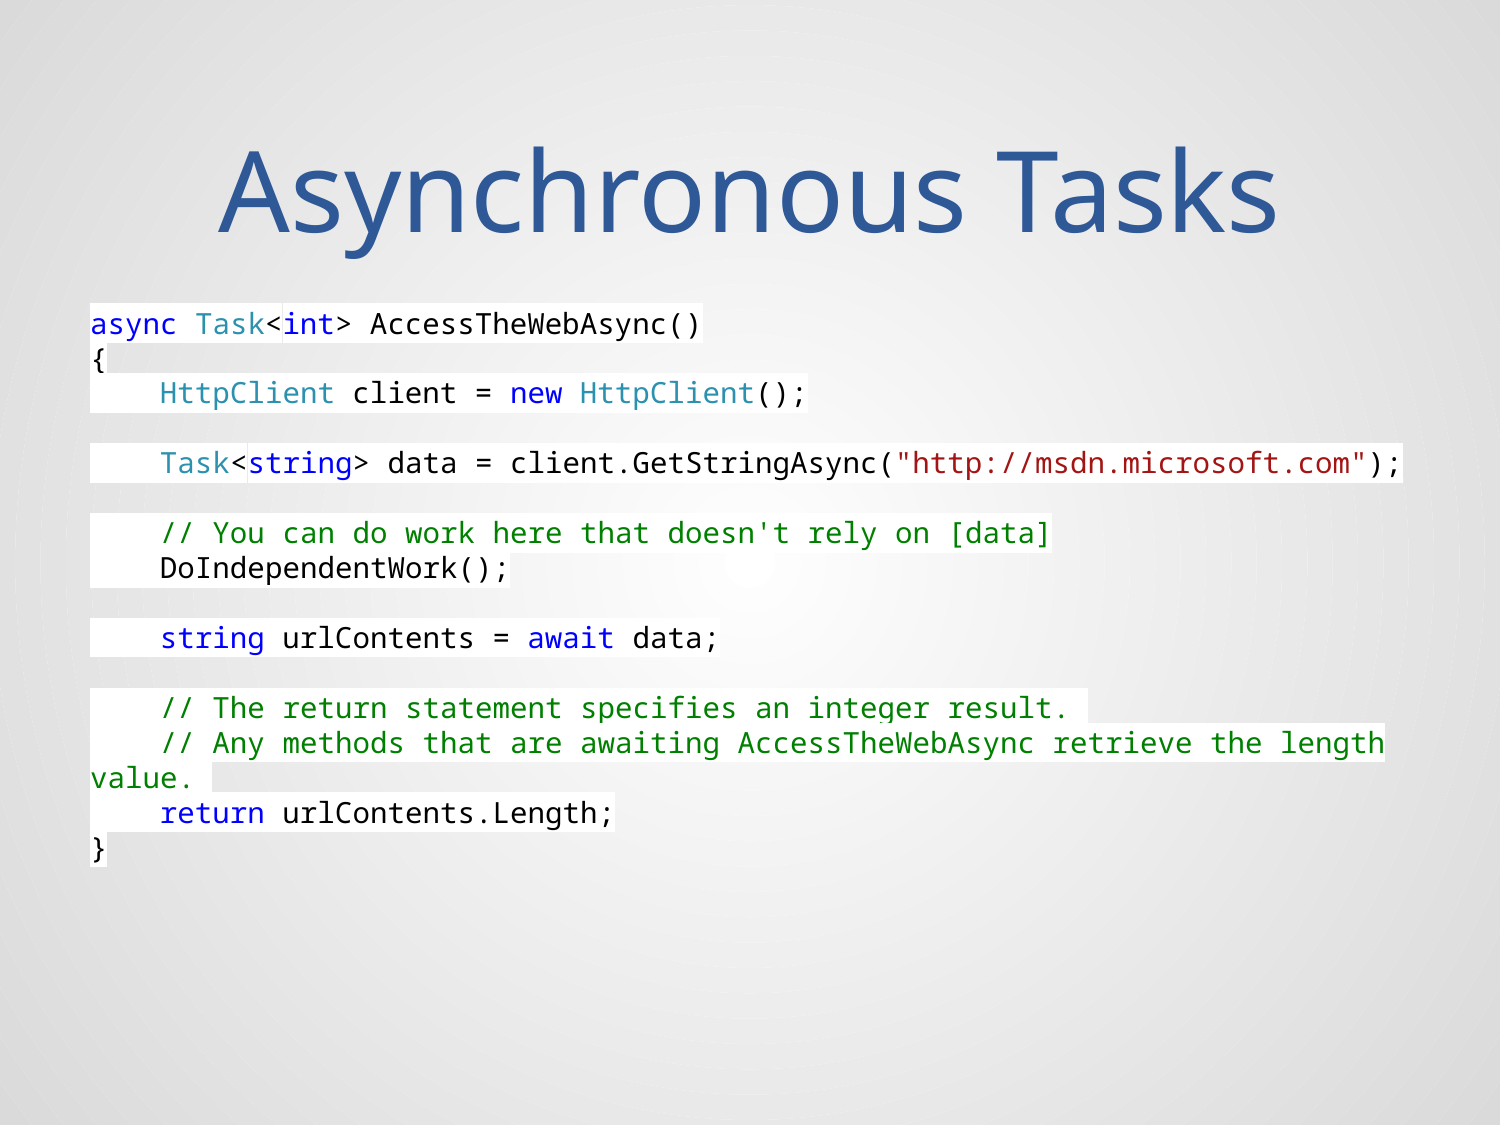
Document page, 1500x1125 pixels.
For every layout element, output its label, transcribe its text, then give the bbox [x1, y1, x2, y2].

list async Task<int> AccessTheWebAsync() { HttpClient client = new HttpClient(); Task<string> data = client.GetStringAsync("http://msdn.microsoft.com"); // You can do work here that doesn't rely on [data] DoIndependentWork(); string urlContents = await data; // The return statement specifies an integer result. // Any methods that are awaiting AccessTheWebAsync retrieve the length value. return urlContents.Length; } [75, 262, 1425, 1005]
title Asynchronous Tasks [75, 0, 1425, 262]
